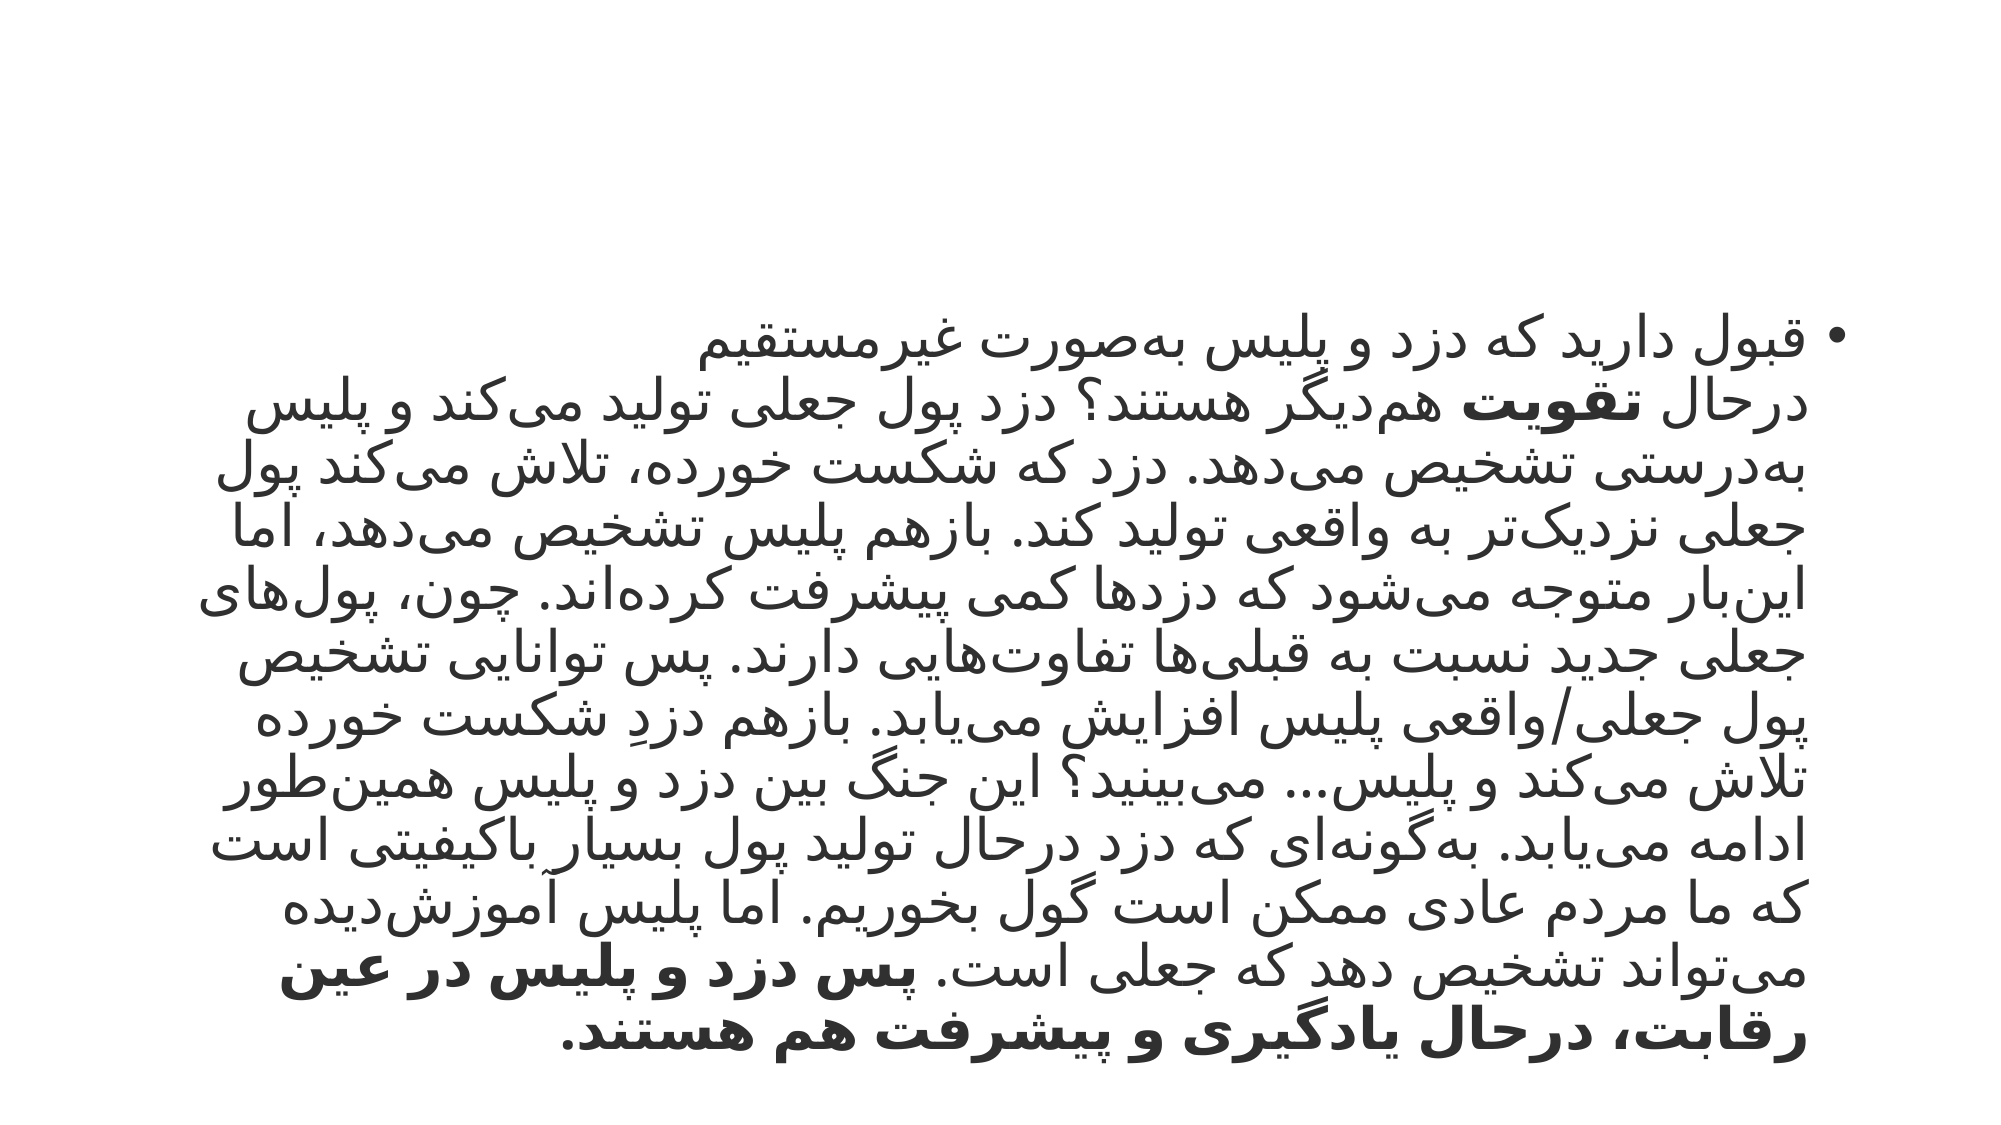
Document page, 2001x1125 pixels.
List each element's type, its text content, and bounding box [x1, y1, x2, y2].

list قبول دارید که دزد و پلیس به‌صورت غیرمستقیم درحال تقویت هم‌دیگر هستند؟ دزد پول جعلی تولید می‌کند و پلیس به‌درستی تشخیص می‌دهد. دزد که شکست خورده، تلاش می‌کند پول جعلی نزدیک‌تر به واقعی تولید کند. بازهم پلیس تشخیص می‌دهد، اما این‌بار متوجه می‌شود که دزدها کمی پیشرفت کرده‌اند. چون، پول‌های جعلی جدید نسبت به قبلی‌ها تفاوت‌هایی دارند. پس توانایی تشخیص پول جعلی/واقعی پلیس افزایش می‌یابد. بازهم دزدِ شکست خورده تلاش می‌کند و پلیس… می‌بینید؟ این جنگ بین دزد و پلیس همین‌طور ادامه می‌یابد. به‌گونه‌ای که دزد درحال تولید پول بسیار باکیفیتی است که ما مردم عادی ممکن است گول بخوریم. اما پلیس آموزش‌دیده می‌تواند تشخیص دهد که جعلی است. پس دزد و پلیس در عین رقابت، درحال یادگیری و پیشرفت هم هستند. [137, 299, 1863, 1014]
